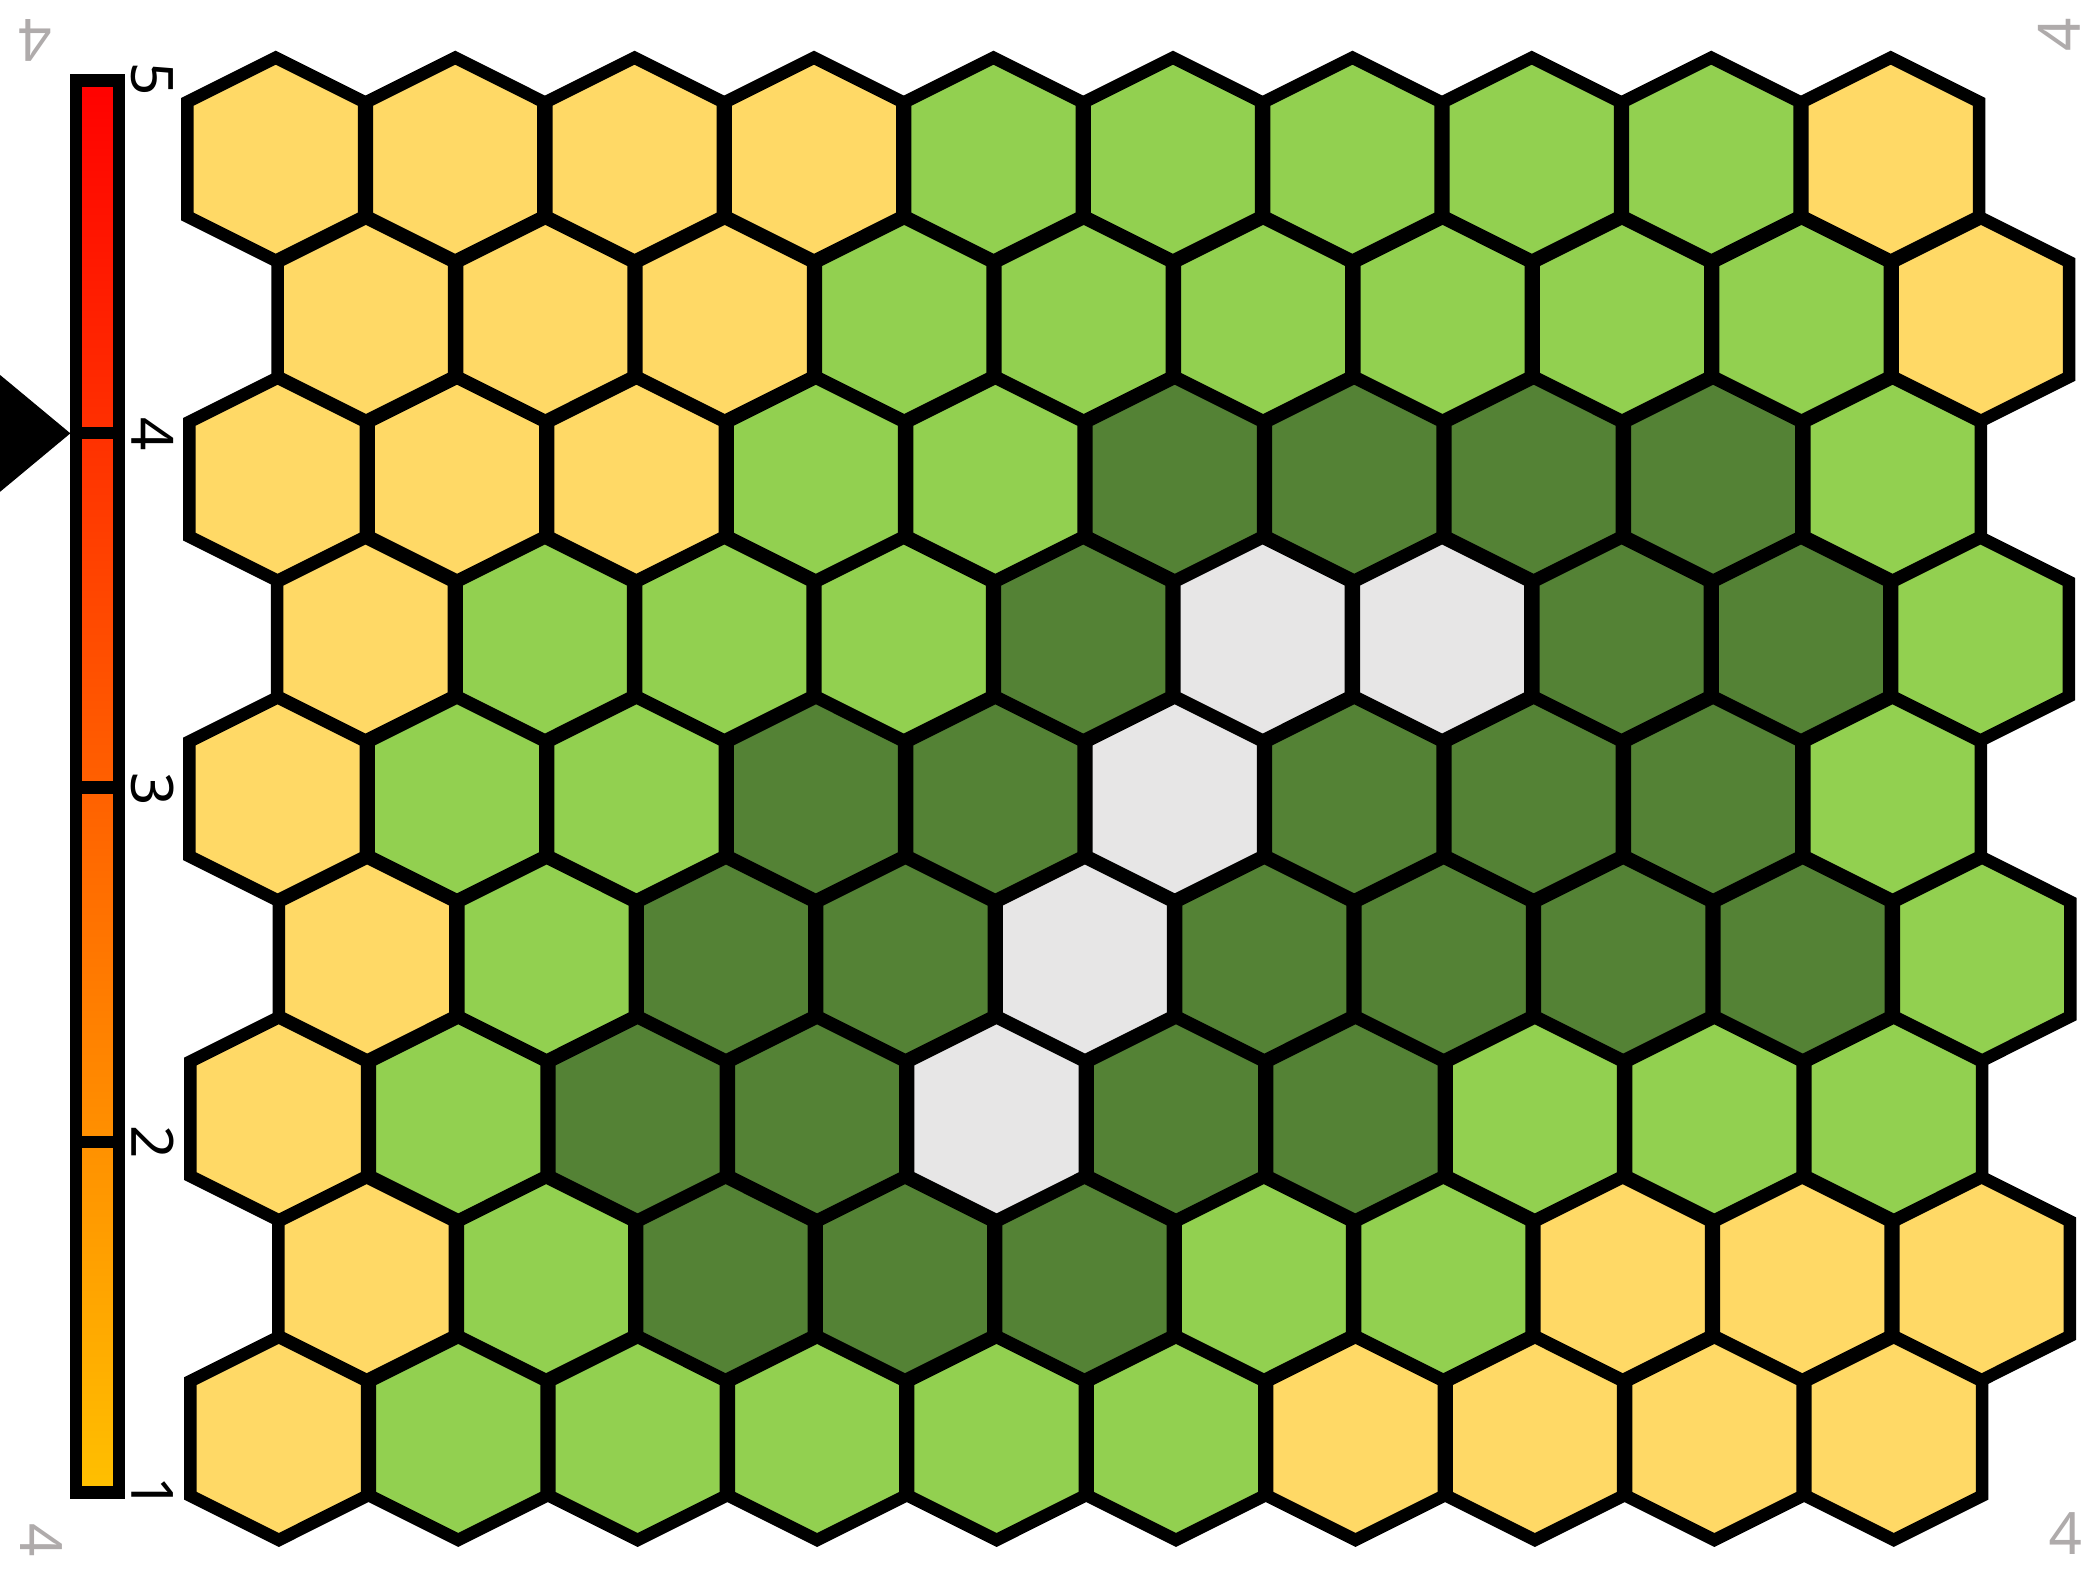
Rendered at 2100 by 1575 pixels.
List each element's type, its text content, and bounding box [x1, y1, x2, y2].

text_box [1442, 56, 1622, 262]
text_box [1804, 1335, 1984, 1542]
text_box [276, 536, 455, 740]
text_box [188, 376, 367, 582]
text_box [367, 376, 547, 580]
text_box [906, 376, 1085, 580]
text_box [367, 696, 547, 900]
text_box [189, 1335, 368, 1542]
text_box [1173, 218, 1353, 421]
text_box [456, 1175, 636, 1380]
text_box [277, 1175, 456, 1380]
text_box [636, 1175, 815, 1380]
text_box [75, 1142, 120, 1494]
text_box [1264, 696, 1444, 900]
text_box [1086, 1335, 1266, 1542]
text_box [1173, 536, 1352, 740]
text_box [277, 856, 457, 1060]
text_box [1353, 218, 1532, 420]
text_box [815, 218, 994, 421]
text_box [1085, 376, 1264, 580]
text_box 4 [3, 0, 67, 86]
text_box [189, 1016, 368, 1221]
text_box [276, 218, 455, 421]
text_box [1444, 696, 1624, 901]
text_box [1174, 856, 1354, 1060]
text_box [455, 218, 635, 421]
text_box [188, 696, 367, 902]
text_box [1892, 856, 2072, 1061]
text_box [1083, 56, 1263, 262]
text_box [1533, 1175, 1713, 1380]
text_box [1266, 1335, 1445, 1542]
text_box [1266, 1016, 1445, 1220]
text_box [1713, 1175, 1892, 1380]
text_box [1264, 376, 1444, 580]
text_box [75, 434, 120, 781]
text_box [1445, 1335, 1625, 1542]
text_box [1353, 1175, 1533, 1380]
text_box [1085, 696, 1264, 900]
text_box [726, 696, 906, 900]
text_box 5 [112, 47, 197, 111]
text_box [635, 536, 814, 740]
text_box 4 [2014, 3, 2099, 67]
text_box [457, 856, 636, 1060]
text_box [1445, 1016, 1625, 1220]
text_box [636, 856, 816, 1060]
text_box [816, 856, 995, 1060]
text_box [726, 376, 906, 580]
text_box [993, 536, 1173, 740]
text_box [1352, 536, 1532, 740]
text_box [1625, 1335, 1804, 1542]
text_box [547, 696, 726, 900]
text_box 4 [112, 402, 197, 466]
text_box [724, 56, 904, 262]
text_box [1892, 1175, 2071, 1381]
text_box 4 [2033, 1489, 2097, 1574]
text_box [1712, 218, 1891, 421]
text_box [1891, 216, 2071, 422]
text_box [1624, 376, 1803, 580]
text_box [635, 218, 815, 421]
text_box [1086, 1016, 1266, 1220]
text_box [1354, 856, 1534, 1060]
text_box [186, 56, 365, 262]
text_box [907, 1335, 1086, 1542]
text_box [1713, 856, 1893, 1060]
text_box [727, 1016, 907, 1220]
text_box [1625, 1016, 1804, 1220]
text_box [1174, 1175, 1353, 1380]
text_box [1532, 536, 1711, 740]
text_box [75, 79, 120, 427]
text_box 4 [1, 1508, 86, 1572]
text_box [1263, 56, 1442, 262]
text_box [994, 218, 1173, 420]
text_box 2 [112, 1110, 189, 1174]
text_box [1444, 376, 1624, 580]
text_box [1803, 376, 1982, 580]
text_box [368, 1016, 548, 1220]
text_box [815, 1175, 995, 1380]
text_box [1803, 696, 1982, 900]
text_box [995, 1175, 1174, 1380]
text_box [906, 696, 1085, 900]
text_box [1622, 56, 1801, 262]
text_box [548, 1335, 727, 1542]
text_box [907, 1016, 1086, 1220]
text_box [368, 1335, 548, 1542]
text_box [814, 536, 994, 740]
text_box 1 [112, 1461, 197, 1525]
text_box [1534, 856, 1713, 1060]
text_box [75, 788, 120, 1136]
text_box [365, 56, 545, 262]
text_box [547, 376, 726, 580]
text_box [1711, 536, 1891, 740]
text_box [548, 1016, 727, 1220]
text_box [904, 56, 1083, 262]
text_box [1801, 56, 1981, 262]
text_box [995, 856, 1175, 1060]
text_box [1804, 1016, 1984, 1220]
text_box [727, 1335, 907, 1542]
text_box [545, 56, 724, 262]
text_box [1891, 536, 2070, 741]
text_box [1624, 696, 1803, 900]
text_box [455, 536, 635, 740]
text_box [0, 374, 71, 492]
text_box 3 [112, 758, 188, 821]
text_box [1532, 218, 1712, 421]
